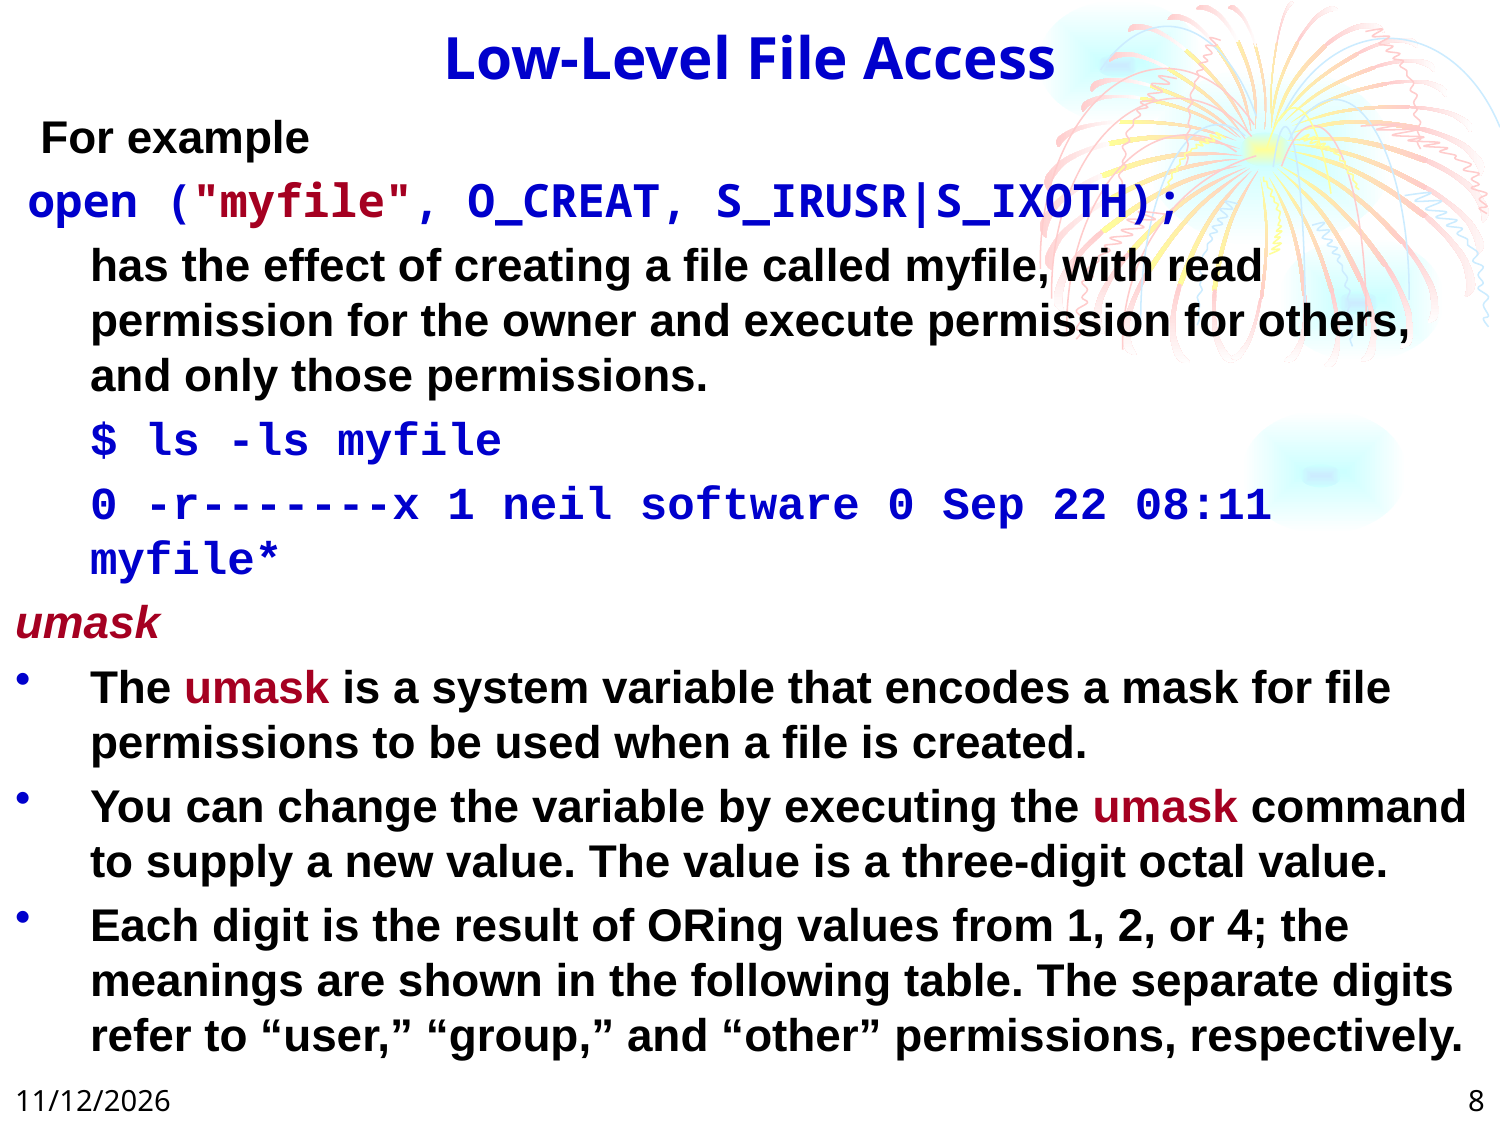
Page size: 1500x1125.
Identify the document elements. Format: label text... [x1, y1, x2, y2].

title Low-Level File Access [0, 0, 1500, 99]
list For example open ("myfile", O_CREAT, S_IRUSR|S_IXOTH); has the effect of creating a file called myfile, with read permission for the owner and execute permission for others, and only those permissions. $ ls -ls myfile 0 -r-------x 1 neil software 0 Sep 22 08:11 myfile* umask The umask is a system variable that encodes a mask for file permissions to be used when a file is created. You can change the variable by executing the umask command to supply a new value. The value is a three-digit octal value. Each digit is the result of ORing values from 1, 2, or 4; the meanings are shown in the following table. The separate digits refer to “user,” “group,” and “other” permissions, respectively. [0, 99, 1500, 1100]
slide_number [0, 1100, 313, 1125]
slide_number 8 [1187, 1100, 1500, 1125]
